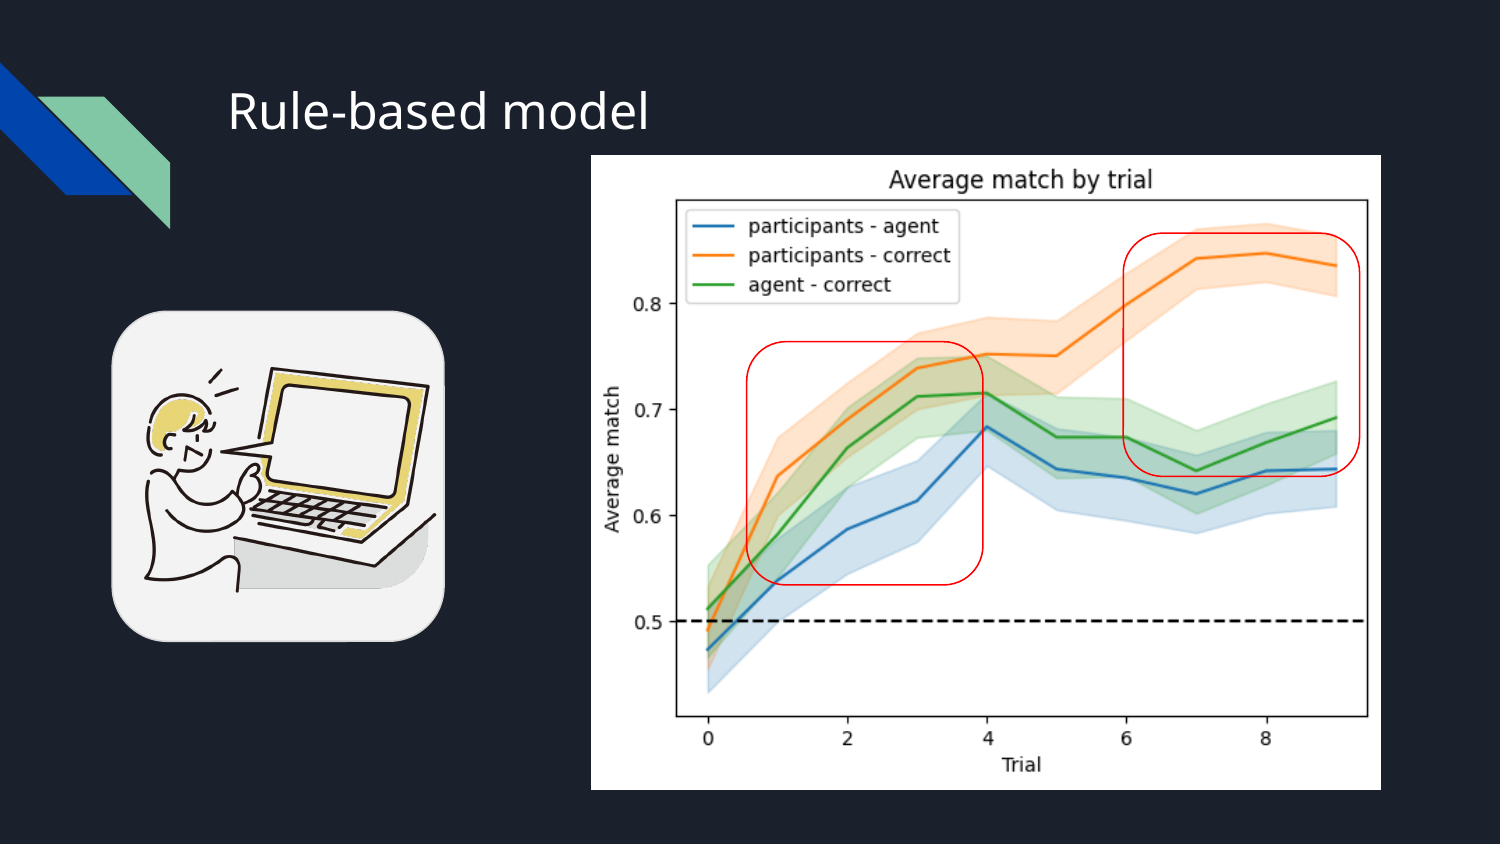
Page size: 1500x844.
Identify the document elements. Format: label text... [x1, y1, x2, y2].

picture [590, 155, 1381, 790]
title Rule-based model [212, 64, 1368, 215]
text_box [89, 283, 467, 662]
